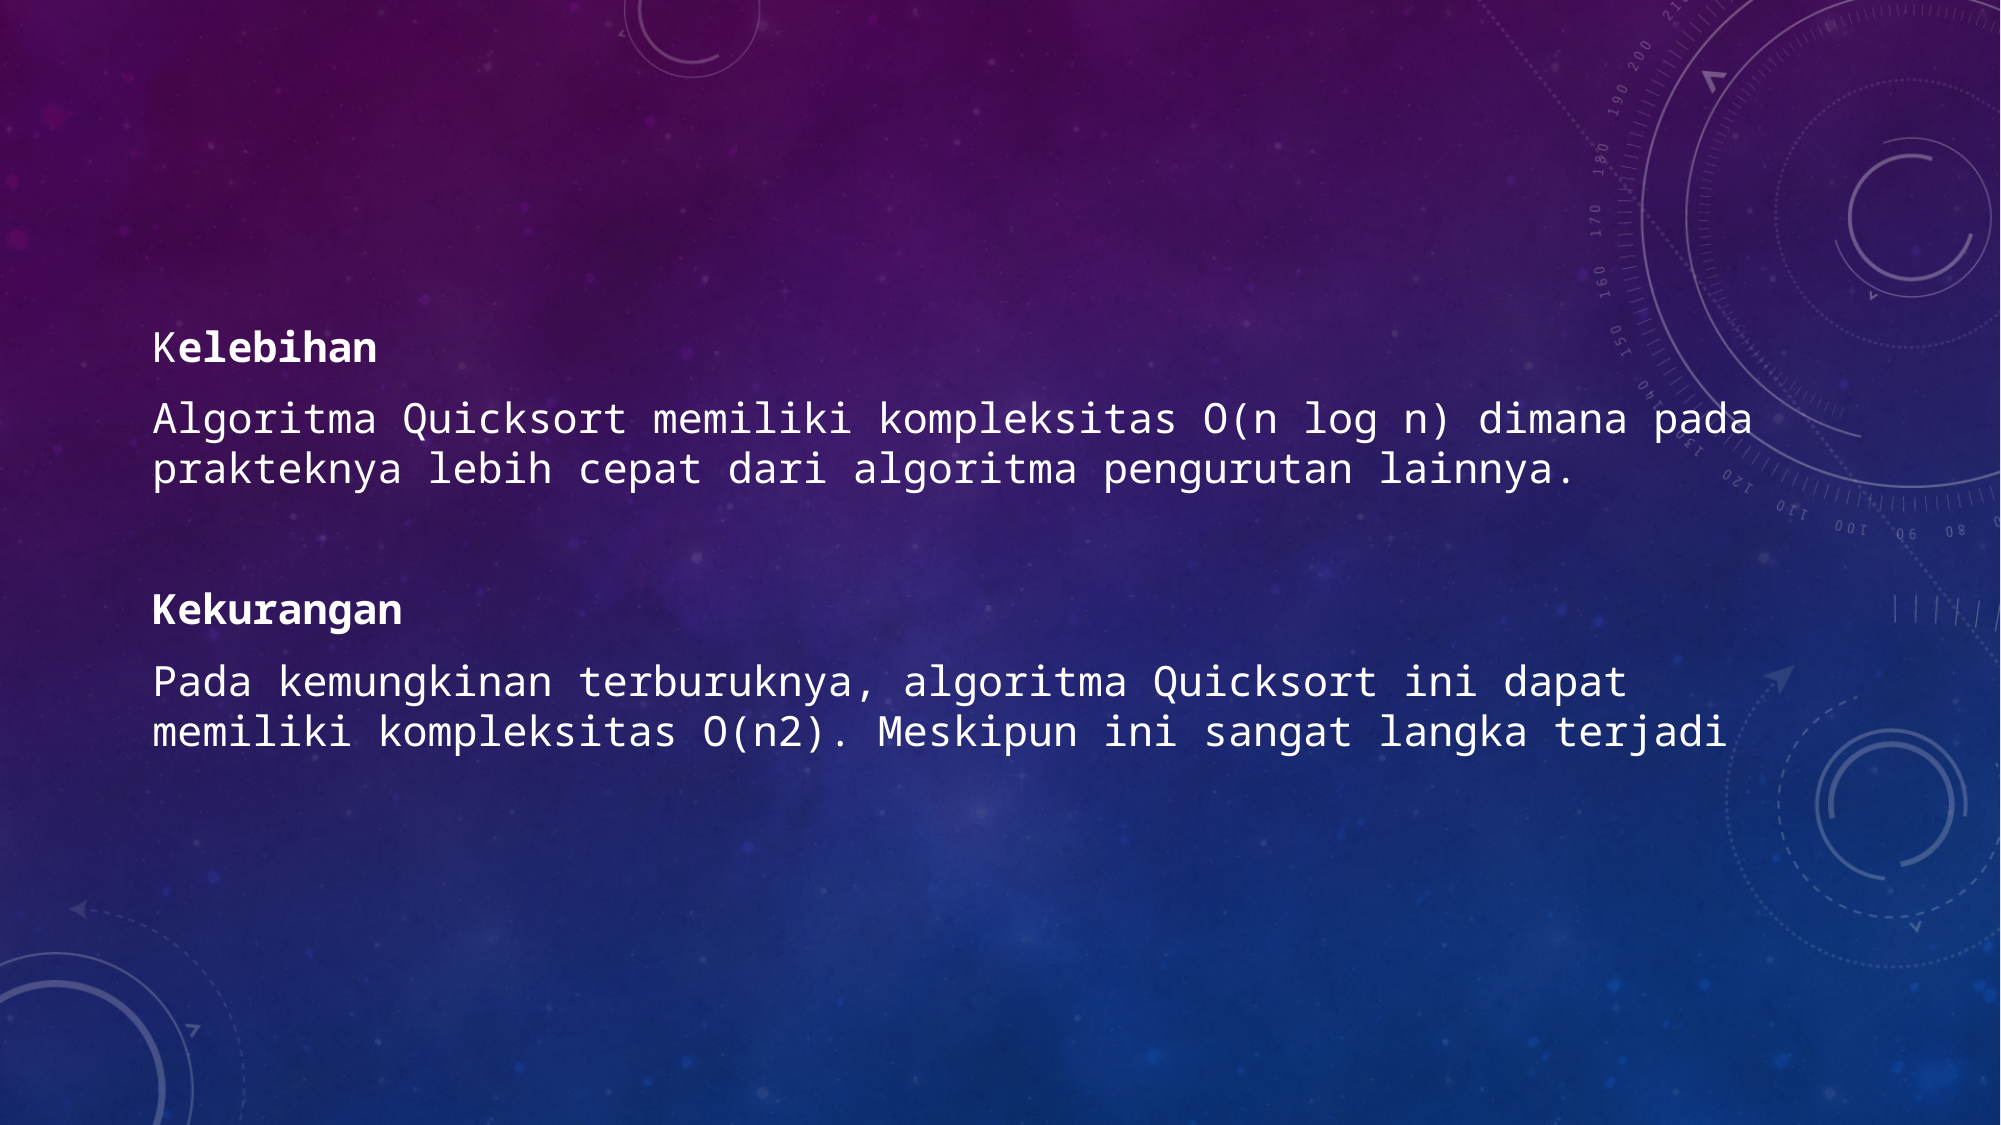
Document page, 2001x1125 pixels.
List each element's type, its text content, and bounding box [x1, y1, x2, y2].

list Kelebihan Algoritma Quicksort memiliki kompleksitas O(n log n) dimana pada prakteknya lebih cepat dari algoritma pengurutan lainnya. Kekurangan Pada kemungkinan terburuknya, algoritma Quicksort ini dapat memiliki kompleksitas O(n2). Meskipun ini sangat langka terjadi [137, 190, 1863, 935]
picture [0, 0, 2001, 1125]
